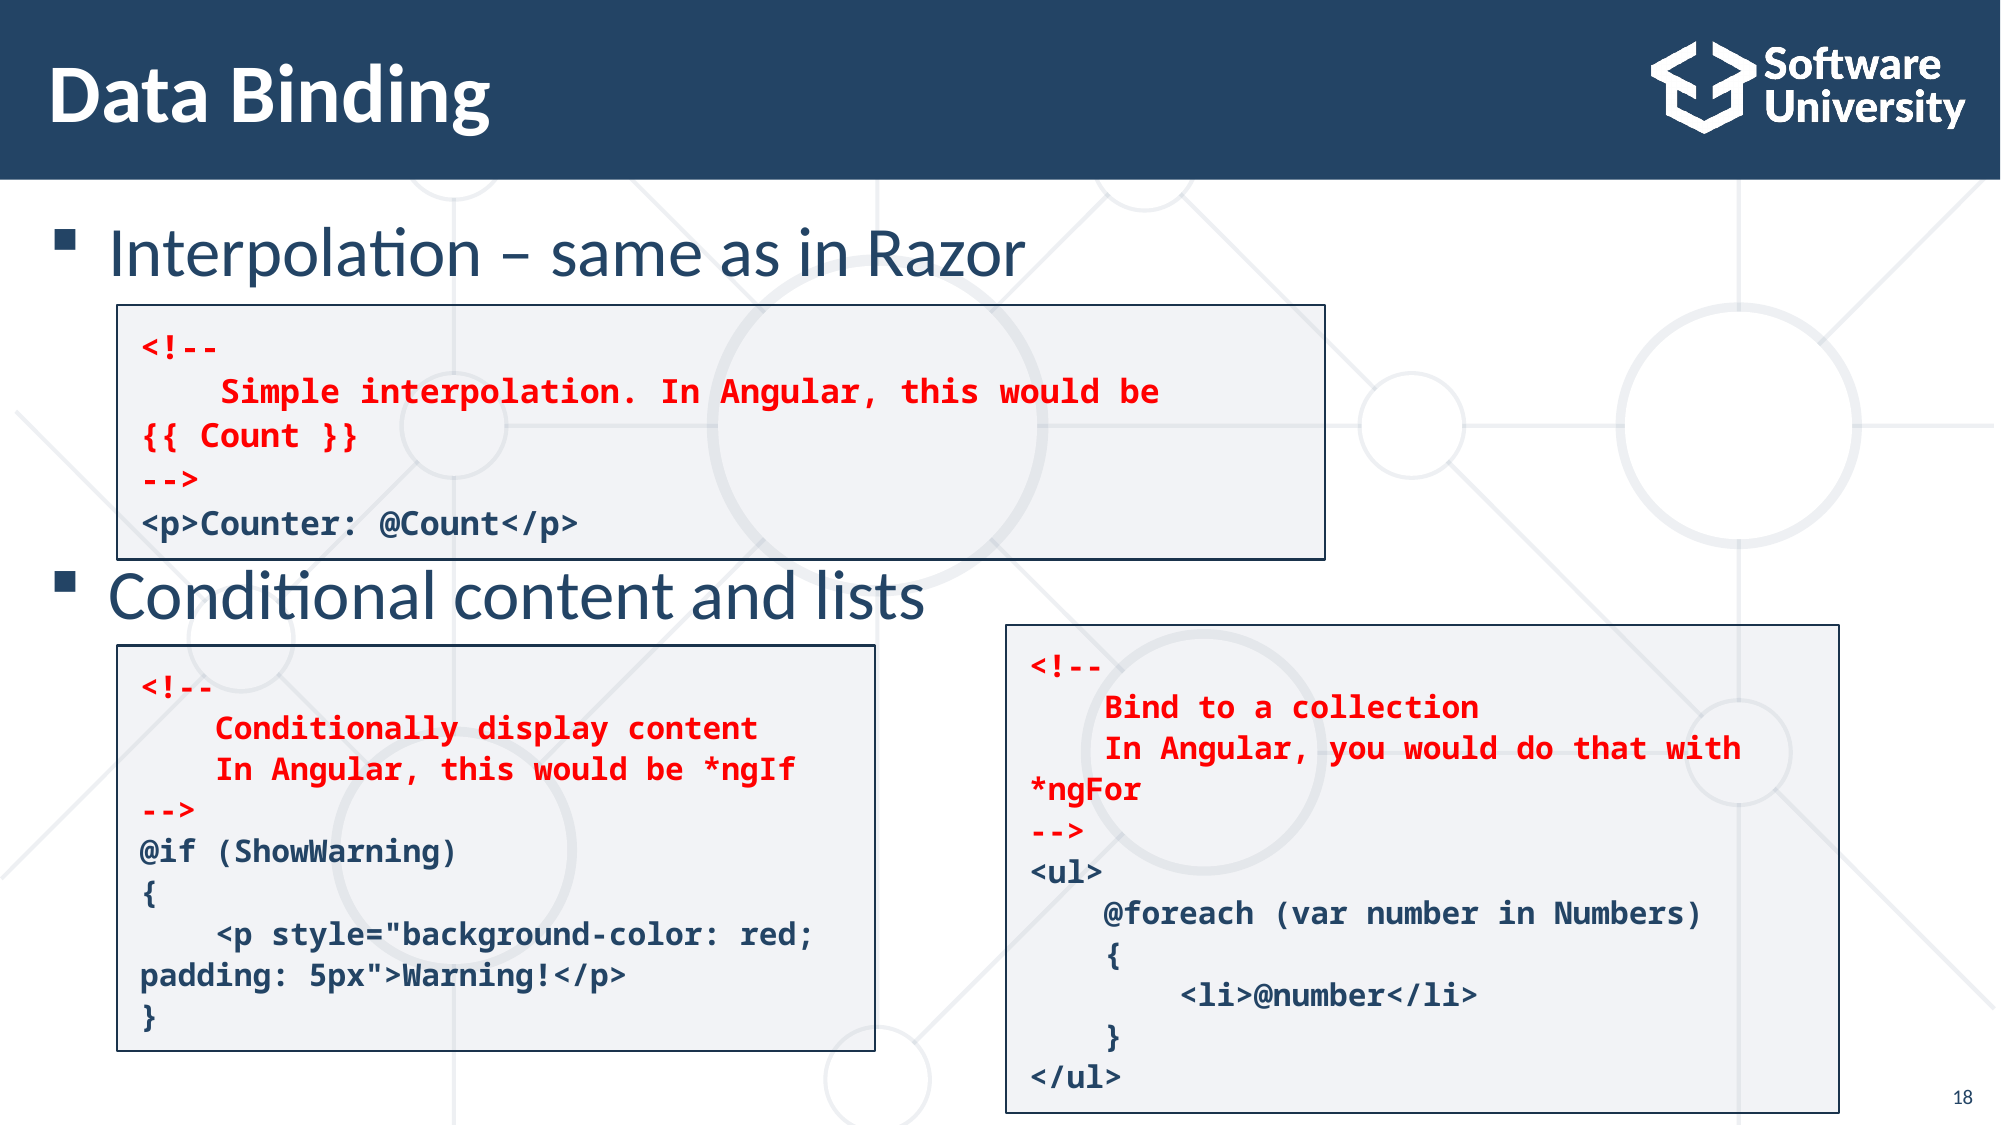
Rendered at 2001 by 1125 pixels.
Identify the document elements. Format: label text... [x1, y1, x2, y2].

picture [1651, 41, 1966, 134]
text_box <!-- Simple interpolation. In Angular, this would be {{ Count }} --> <p>Counter: @Count</p> [116, 304, 1325, 560]
text_box <!-- Conditionally display content In Angular, this would be *ngIf --> @if (ShowWarning) { <p style="background-color: red; padding: 5px">Warning!</p> } [116, 645, 876, 1052]
title Data Binding [31, 16, 1625, 162]
slide_number 18 [1927, 1067, 1989, 1117]
text_box <!-- Bind to a collection In Angular, you would do that with *ngFor --> <ul> @foreach (var number in Numbers) { <li>@number</li> } </ul> [1005, 624, 1840, 1113]
list Interpolation – same as in Razor Conditional content and lists [31, 196, 1970, 1109]
